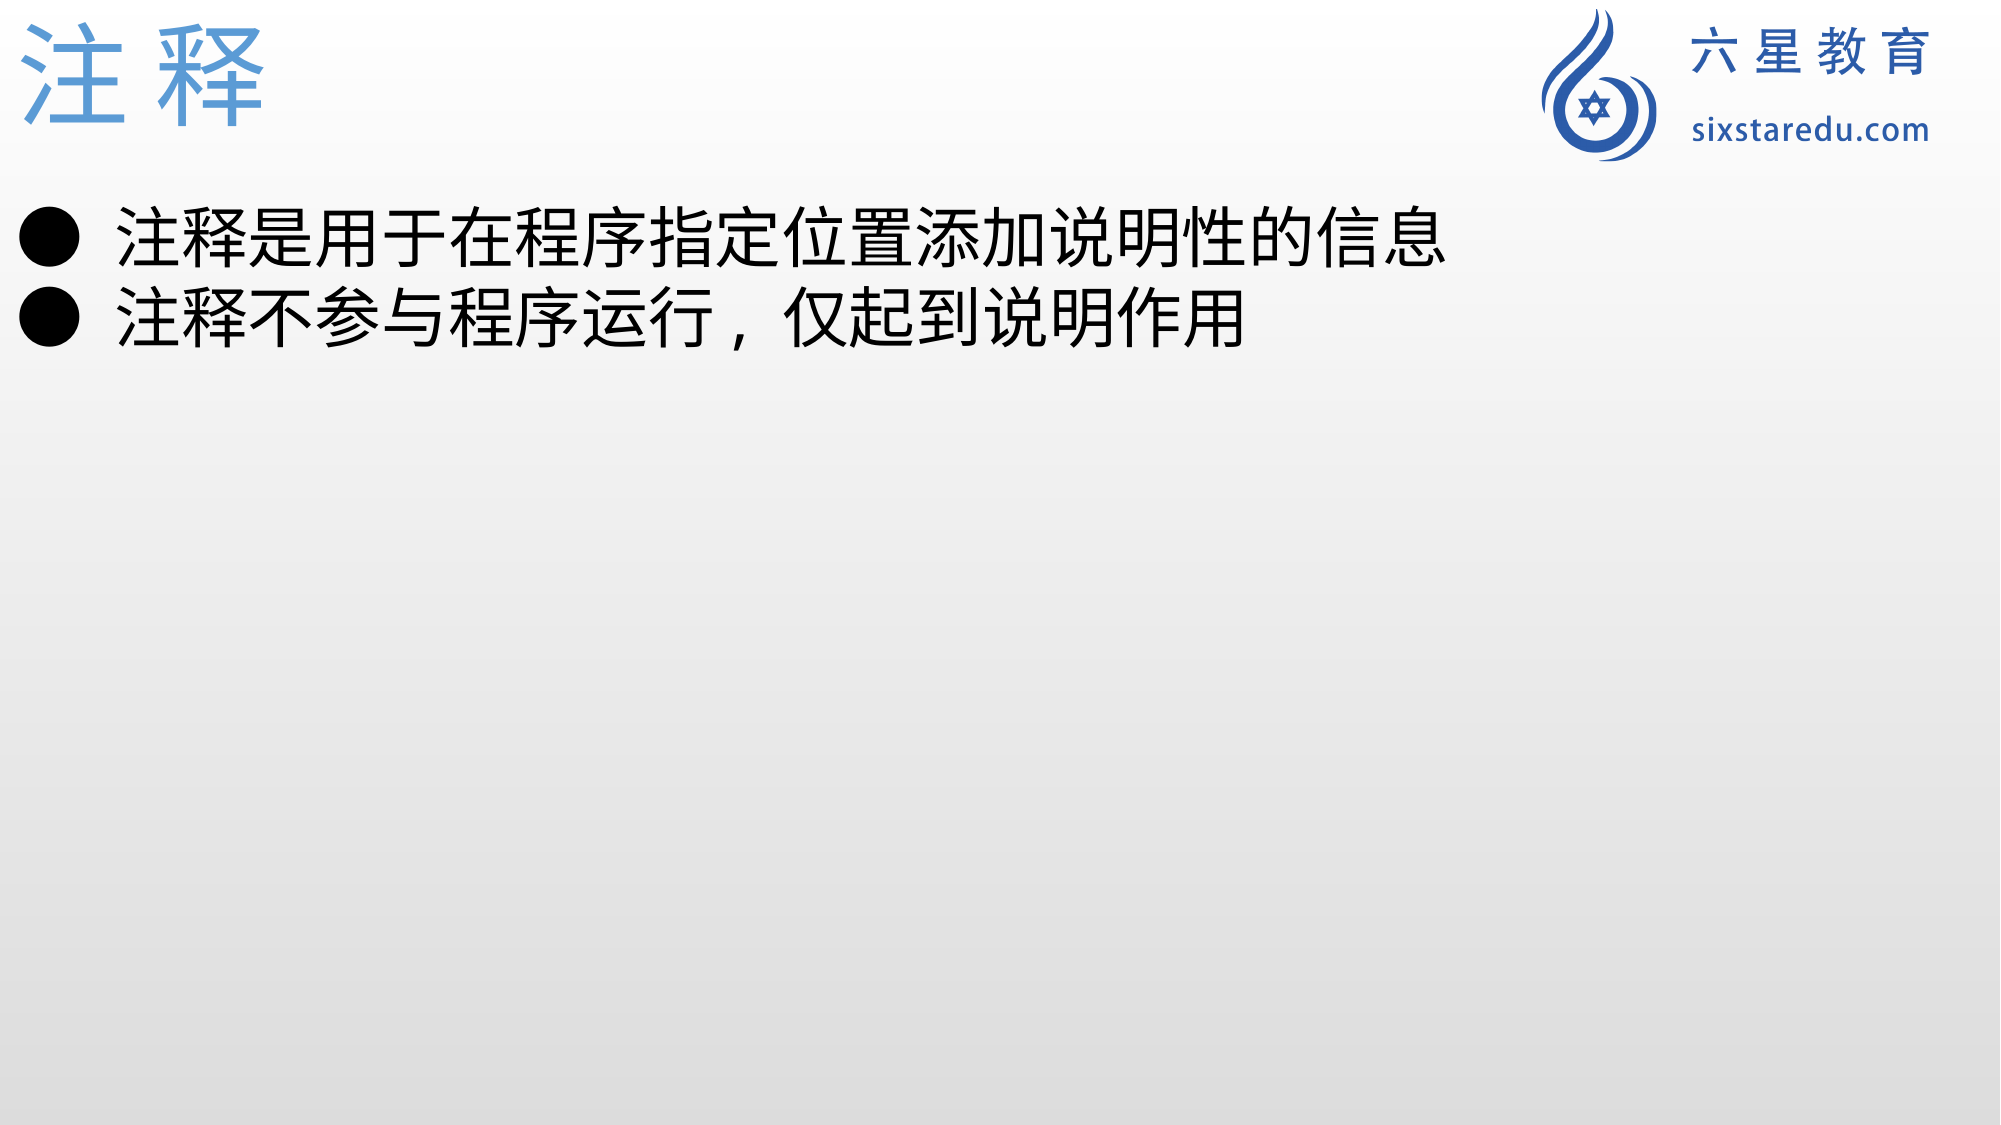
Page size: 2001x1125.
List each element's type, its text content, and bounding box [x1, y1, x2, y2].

picture [1423, 0, 2000, 224]
text_box 注 释 [1, 0, 1169, 147]
text_box ● 注释是用于在程序指定位置添加说明性的信息 ● 注释不参与程序运行, 仅起到说明作用 [1, 188, 2000, 364]
